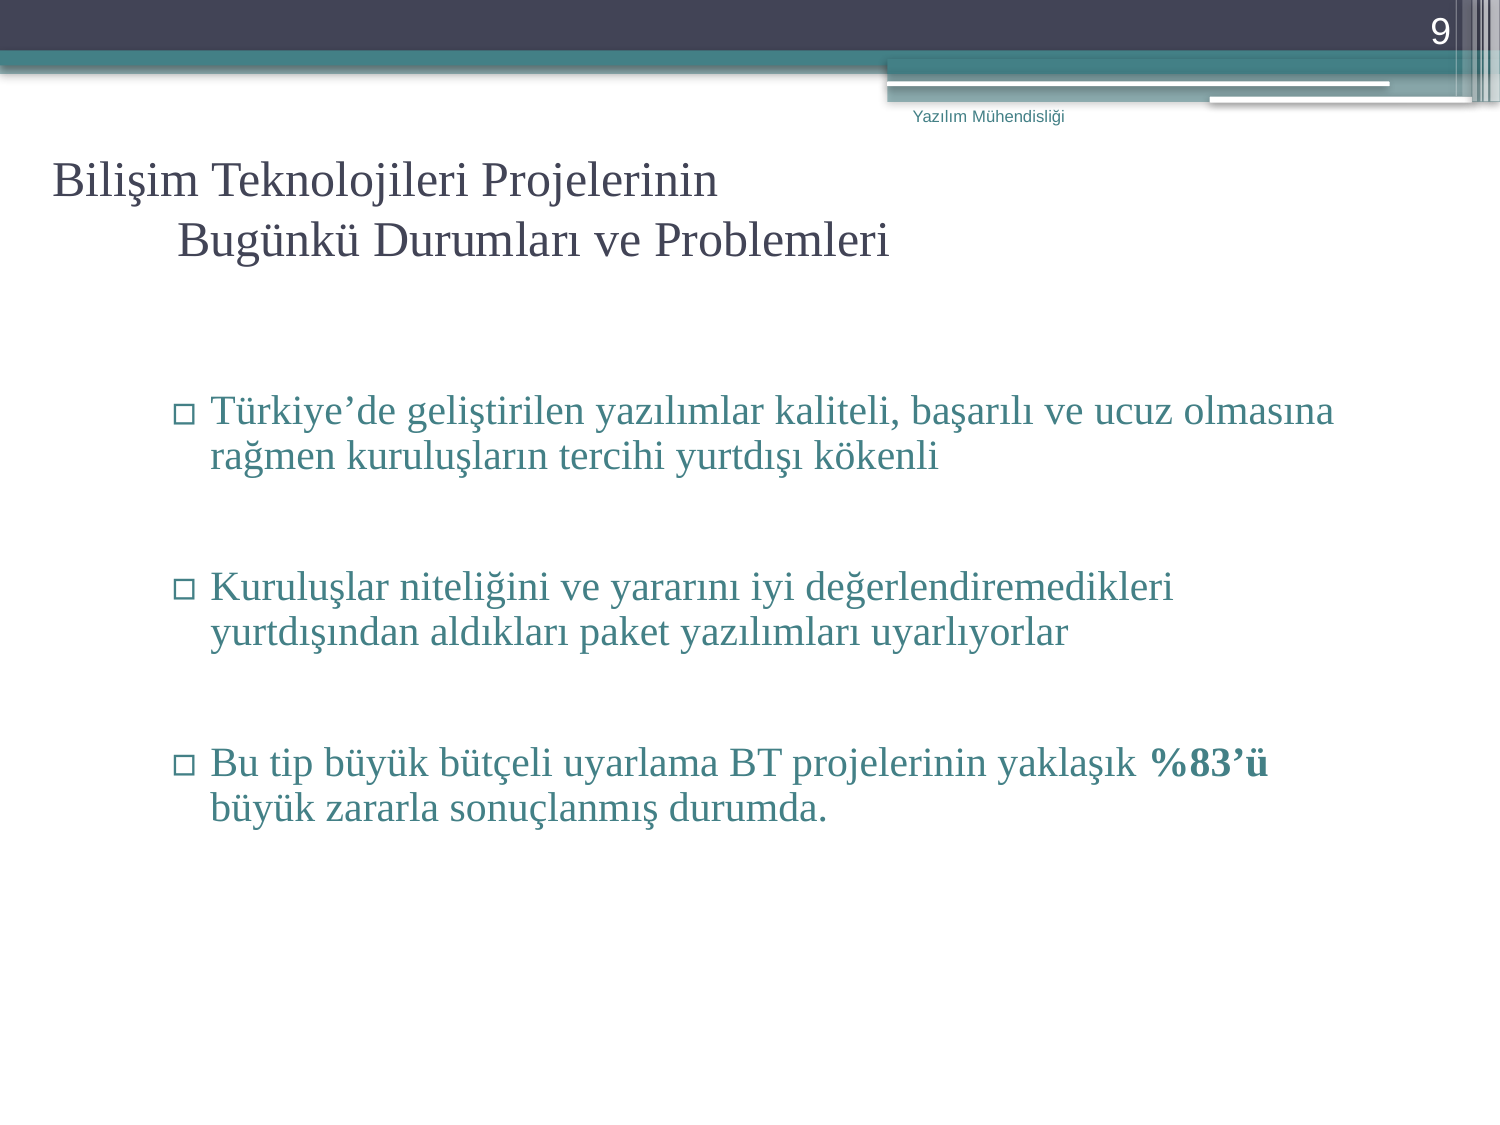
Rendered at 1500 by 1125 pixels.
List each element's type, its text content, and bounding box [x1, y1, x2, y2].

title Bilişim Teknolojileri Projelerinin Bugünkü Durumları ve Problemleri [37, 112, 1137, 300]
footer Yazılım Mühendisliği [862, 100, 1080, 112]
slide_number 9 [1340, 0, 1466, 61]
list Türkiye’de geliştirilen yazılımlar kaliteli, başarılı ve ucuz olmasına rağmen kuruluşların tercihi yurtdışı kökenli Kuruluşlar niteliğini ve yararını iyi değerlendiremedikleri yurtdışından aldıkları paket yazılımları uyarlıyorlar Bu tip büyük bütçeli uyarlama BT projelerinin yaklaşık %83’ü büyük zararla sonuçlanmış durumda. [87, 324, 1353, 919]
